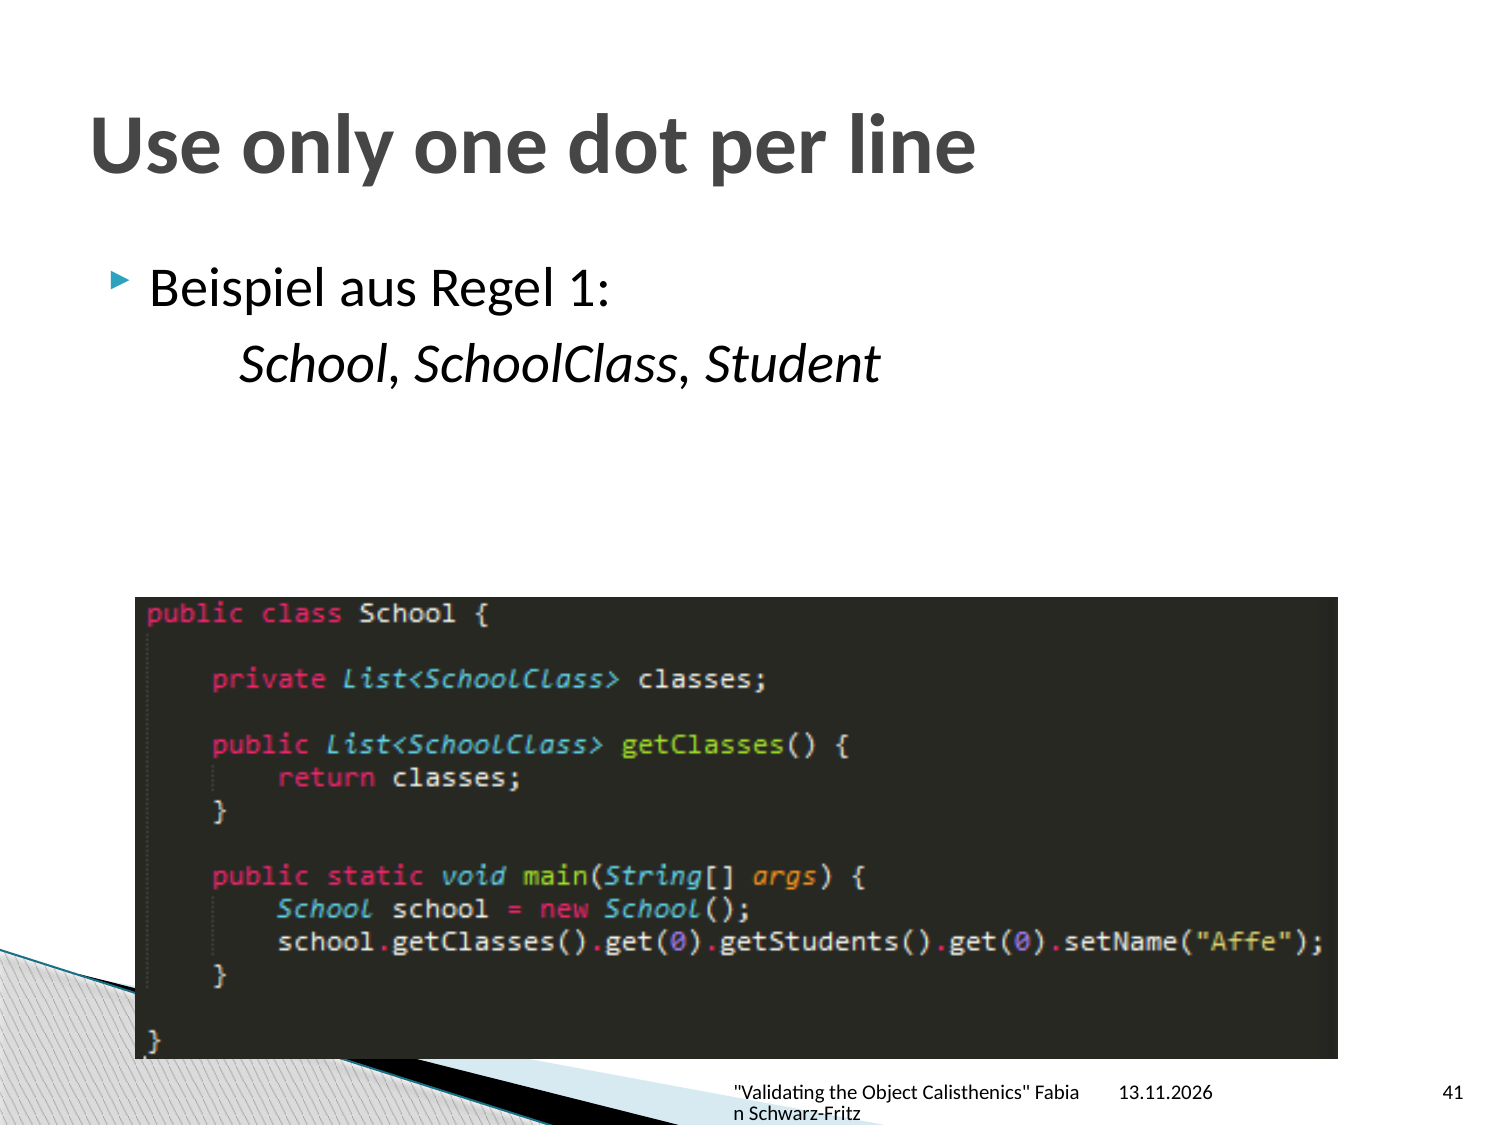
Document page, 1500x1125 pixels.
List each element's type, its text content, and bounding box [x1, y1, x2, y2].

footer "Validating the Object Calisthenics" Fabian Schwarz-Fritz [718, 1071, 1105, 1112]
title Use only one dot per line [75, 45, 1425, 233]
list Beispiel aus Regel 1: School, SchoolClass, Student [75, 243, 1425, 986]
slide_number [1105, 1051, 1418, 1112]
picture [135, 597, 1338, 1059]
slide_number 41 [1418, 1051, 1479, 1112]
